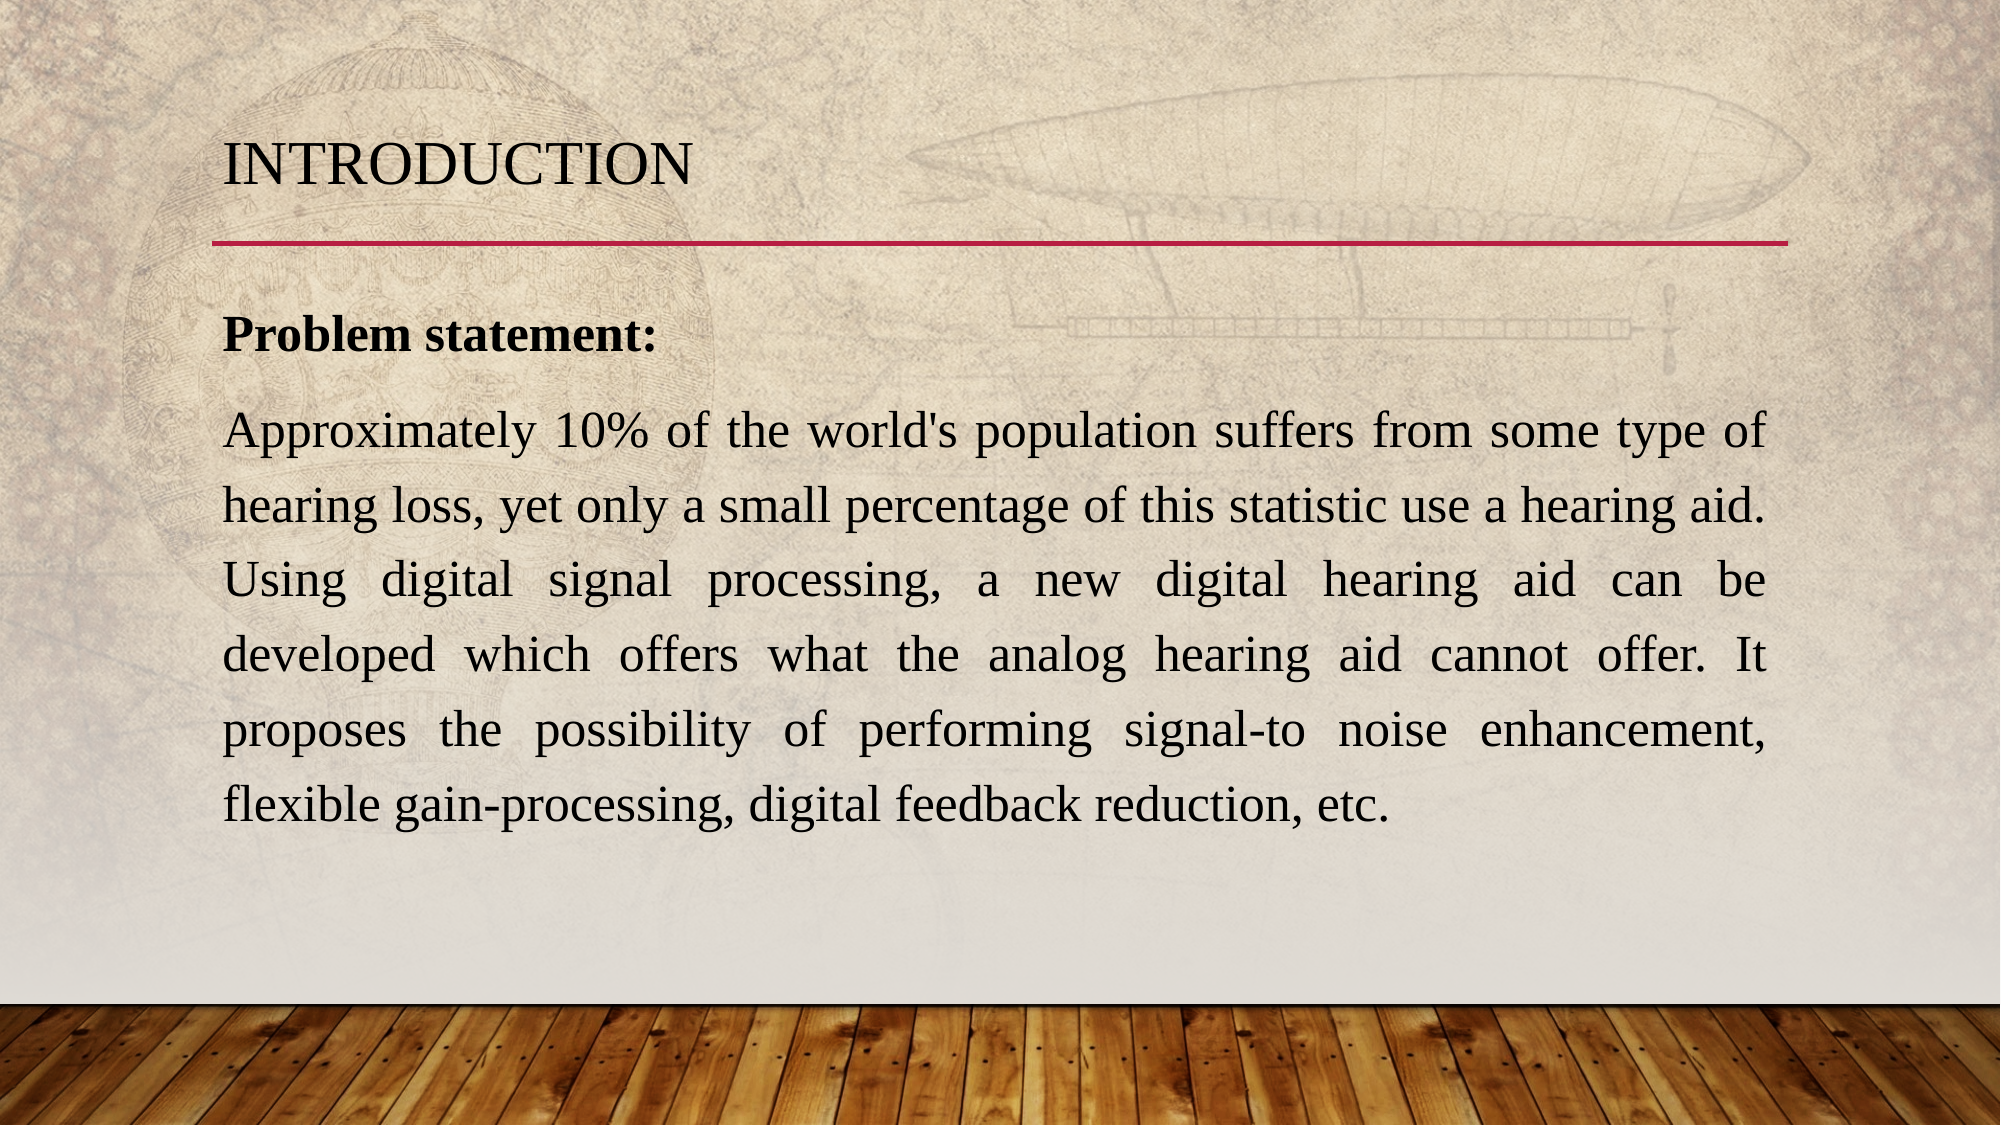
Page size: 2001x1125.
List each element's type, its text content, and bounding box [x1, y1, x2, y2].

picture [0, 1004, 2000, 1125]
list Problem statement: Approximately 10% of the world's population suffers from some type of hearing loss, yet only a small percentage of this statistic use a hearing aid. Using digital signal processing, a new digital hearing aid can be developed which offers what the analog hearing aid cannot offer. It proposes the possibility of performing signal-to noise enhancement, flexible gain-processing, digital feedback reduction, etc. [207, 279, 1783, 846]
title introduction [207, 123, 1783, 279]
